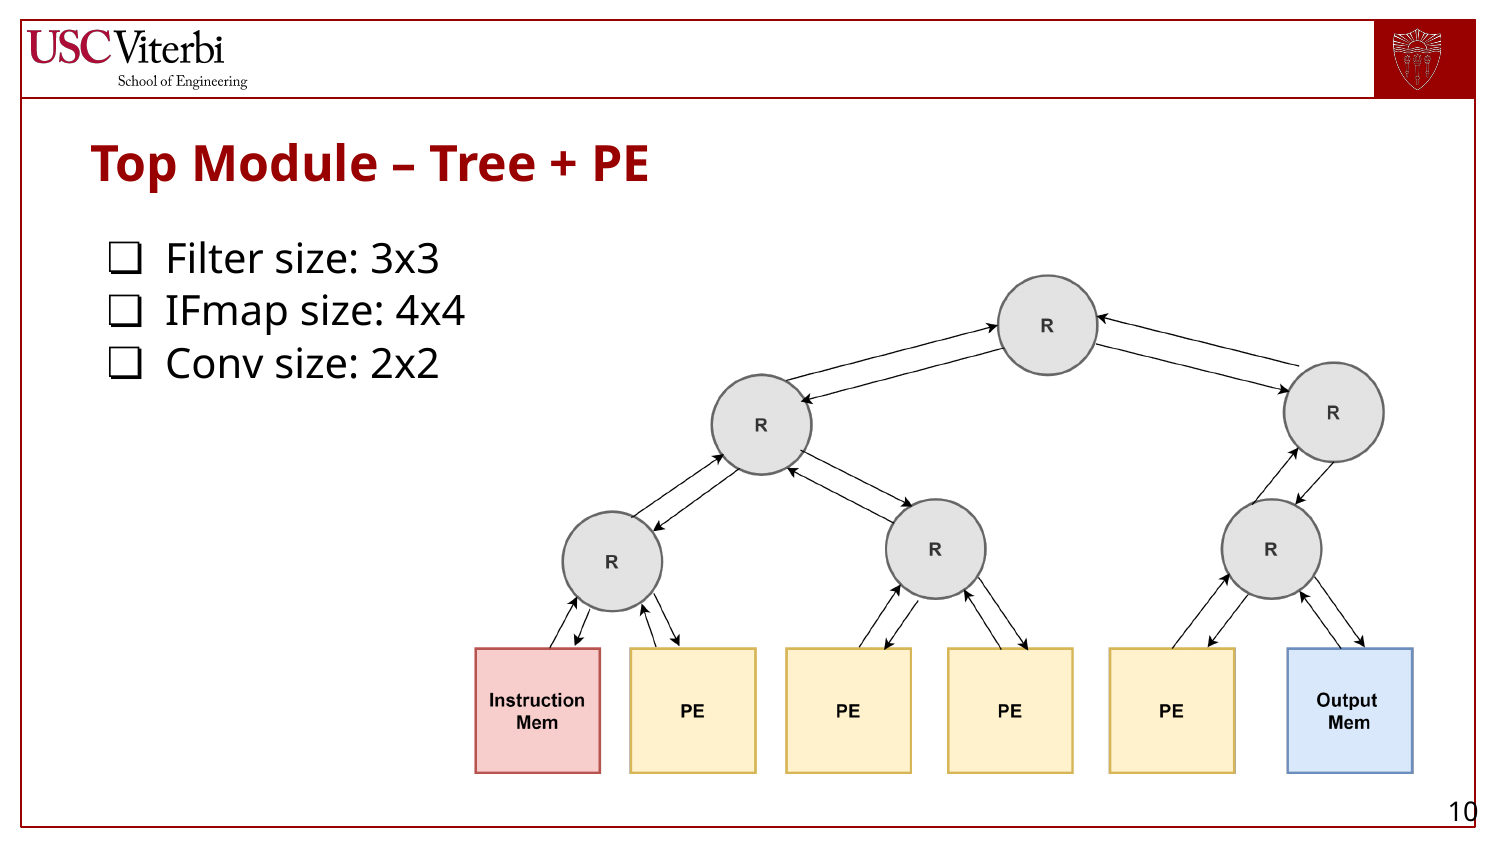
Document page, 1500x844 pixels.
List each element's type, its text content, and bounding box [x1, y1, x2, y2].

picture [1393, 28, 1441, 90]
picture [0, 11, 274, 107]
picture [461, 260, 1426, 788]
list Filter size: 3x3 IFmap size: 4x4 Conv size: 2x2 [75, 221, 524, 774]
slide_number ‹#› [1403, 779, 1494, 844]
title Top Module – Tree + PE [75, 123, 1425, 206]
